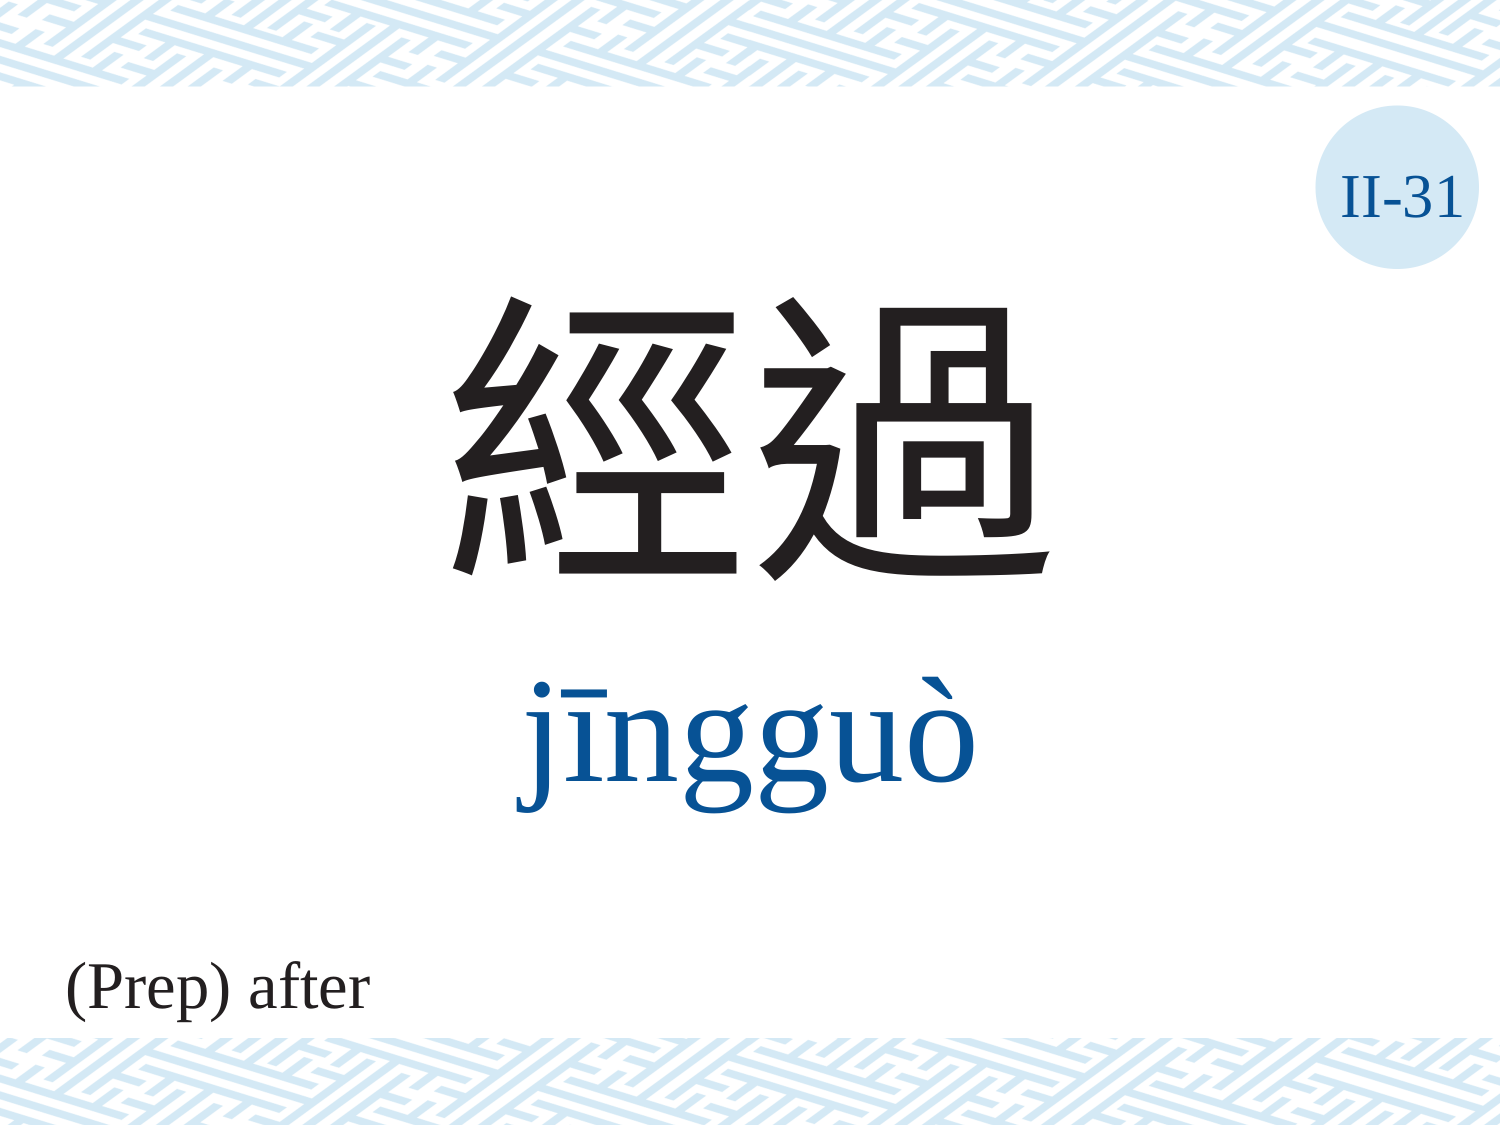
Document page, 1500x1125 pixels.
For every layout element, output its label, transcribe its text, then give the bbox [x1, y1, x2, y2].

picture [0, 0, 1500, 1125]
text_box II-31 經過 jīngguò [439, 154, 1467, 812]
text_box (Prep) after [62, 942, 373, 1023]
